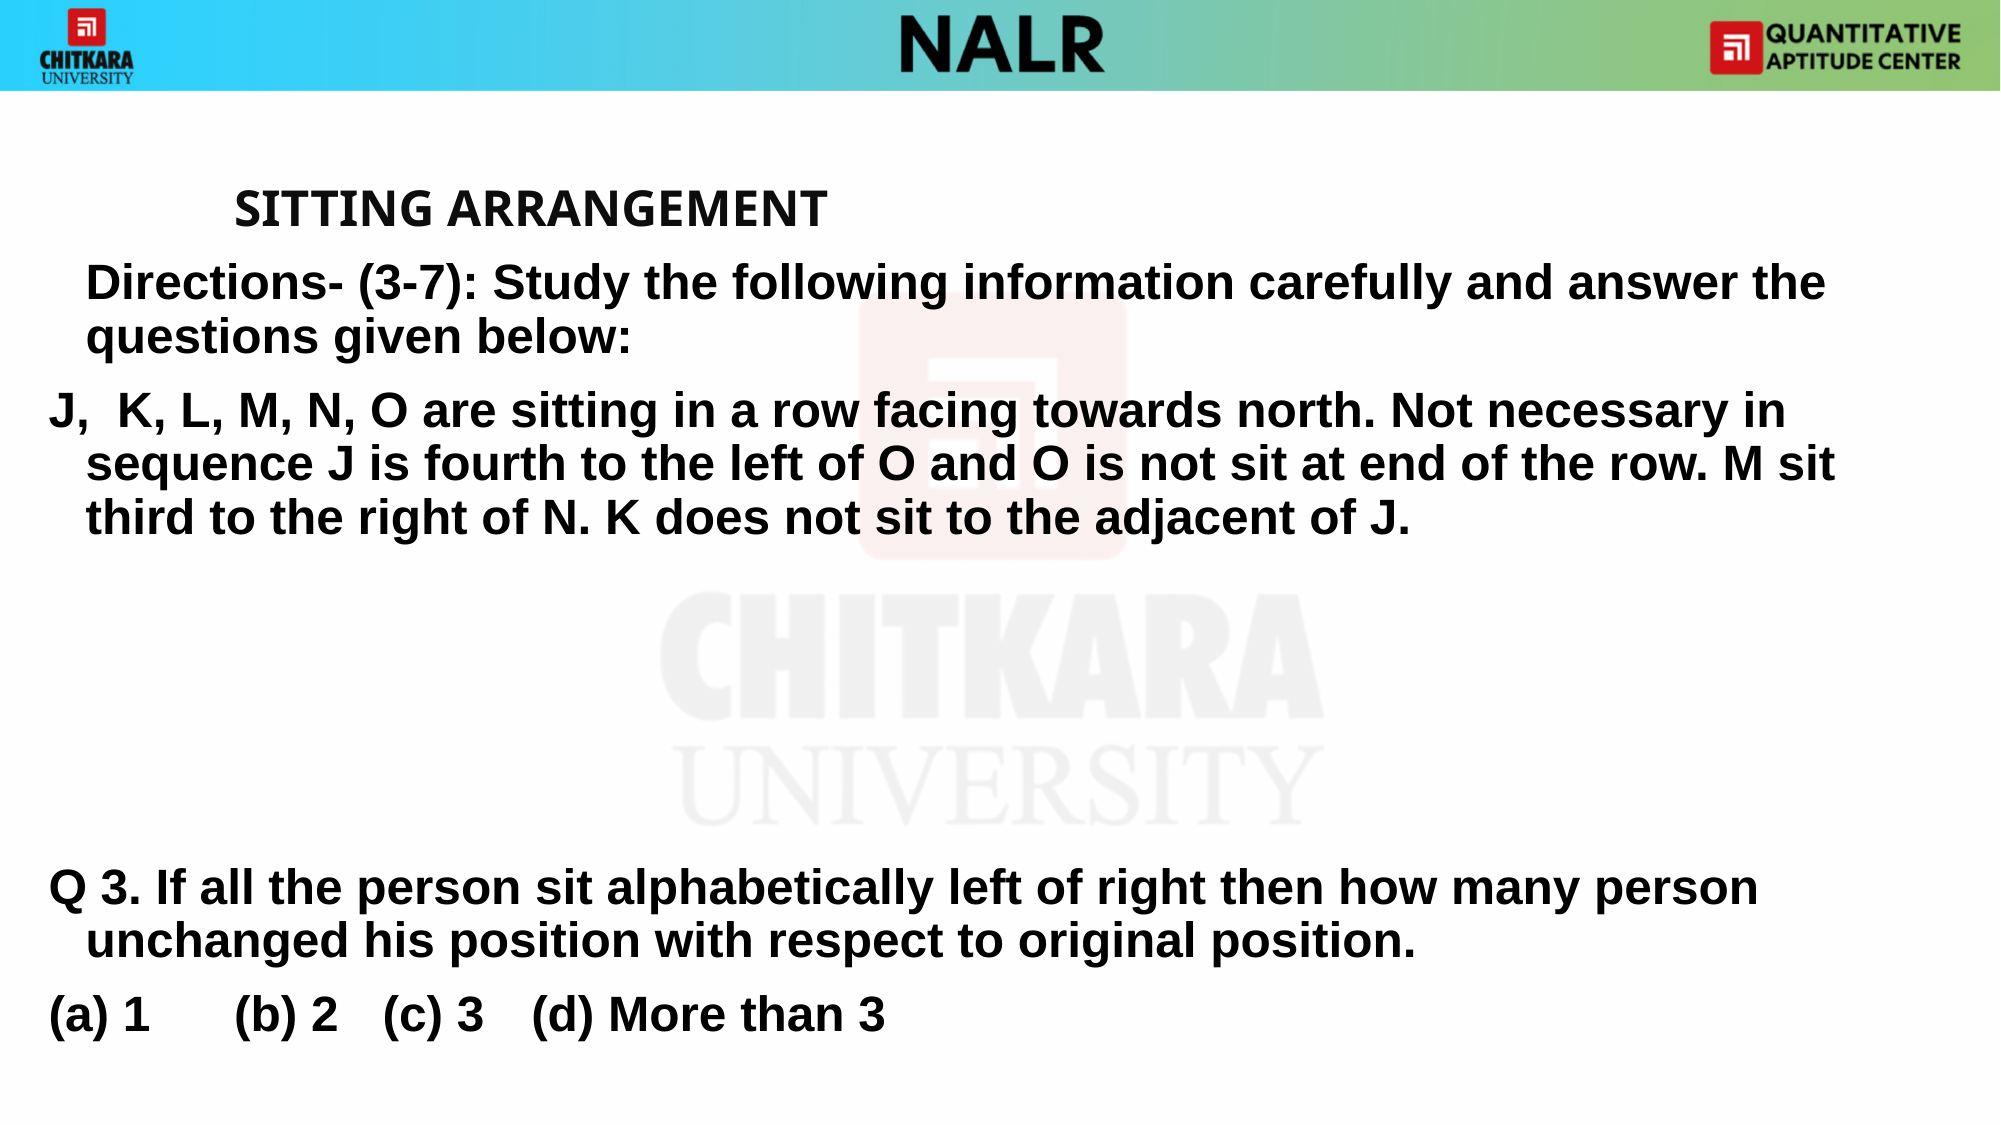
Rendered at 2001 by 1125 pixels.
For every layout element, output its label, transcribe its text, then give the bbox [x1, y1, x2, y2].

list SITTING ARRANGEMENT Directions- (3-7): Study the following information carefully and answer the questions given below: J, K, L, M, N, O are sitting in a row facing towards north. Not necessary in sequence J is fourth to the left of O and O is not sit at end of the row. M sit third to the right of N. K does not sit to the adjacent of J. Q 3. If all the person sit alphabetically left of right then how many person unchanged his position with respect to original position. (a) 1 (b) 2 (c) 3 (d) More than 3 [33, 175, 1959, 1053]
picture [0, 0, 2001, 1125]
